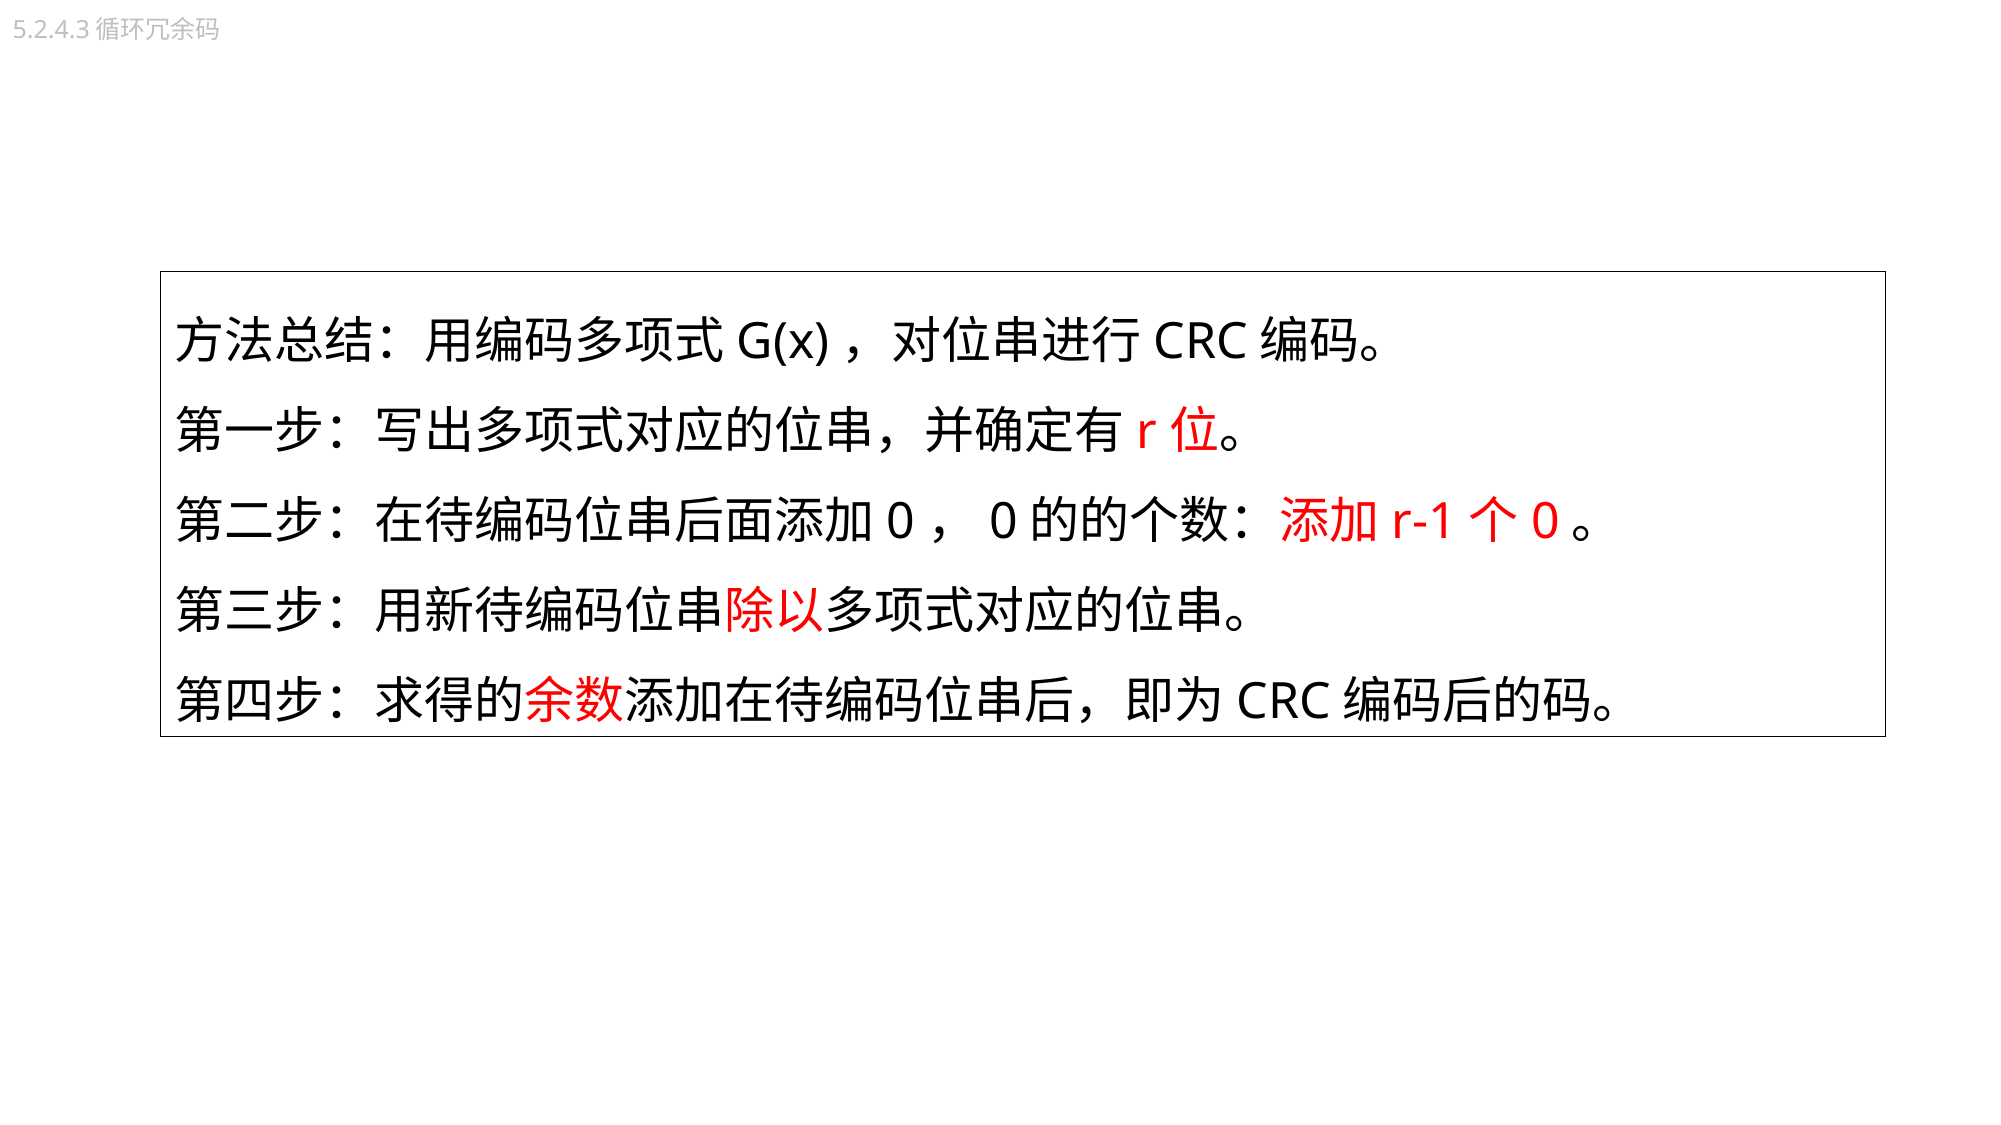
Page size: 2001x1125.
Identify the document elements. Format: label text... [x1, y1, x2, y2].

text_box 方法总结：用编码多项式G(x)，对位串进行CRC编码。 第一步：写出多项式对应的位串，并确定有r位。 第二步：在待编码位串后面添加0，0的的个数：添加r-1个0。 第三步：用新待编码位串除以多项式对应的位串。 第四步：求得的余数添加在待编码位串后，即为CRC编码后的码。 [160, 271, 1886, 737]
text_box 5.2.4.3循环冗余码 [0, 6, 236, 51]
